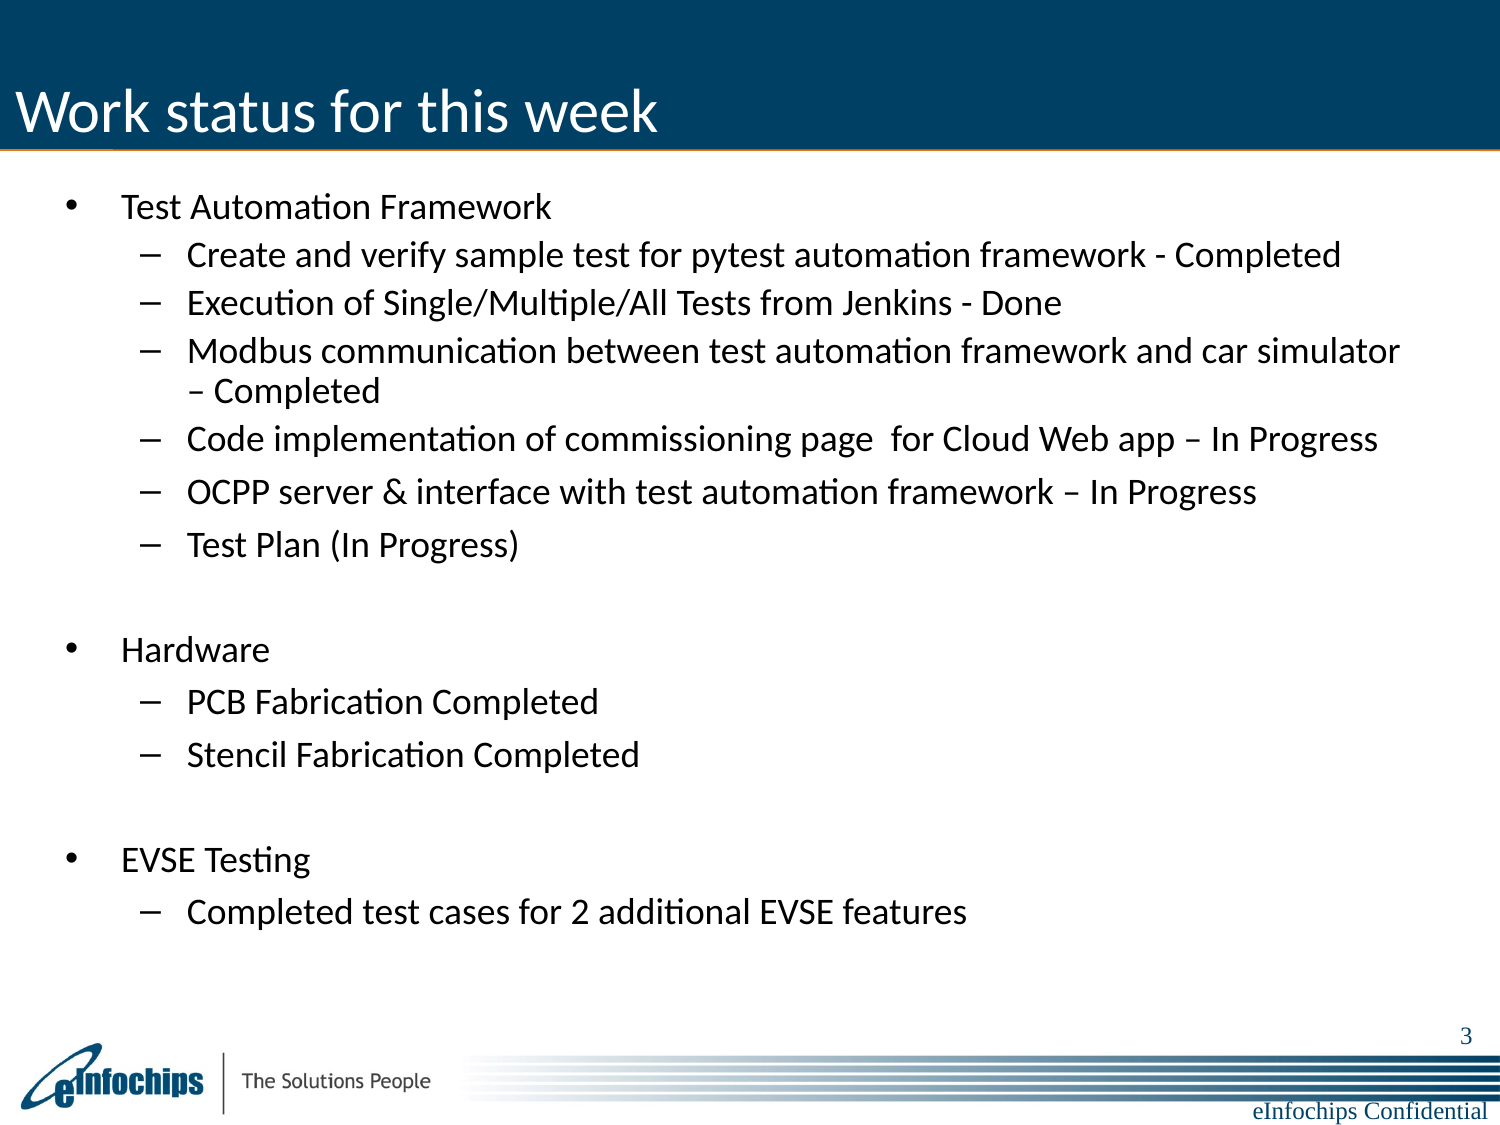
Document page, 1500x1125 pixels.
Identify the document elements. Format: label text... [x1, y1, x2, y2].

text_box Test Automation Framework Create and verify sample test for pytest automation framework - Completed Execution of Single/Multiple/All Tests from Jenkins - Done Modbus communication between test automation framework and car simulator – Completed Code implementation of commissioning page for Cloud Web app – In Progress OCPP server & interface with test automation framework – In Progress Test Plan (In Progress) Hardware PCB Fabrication Completed Stencil Fabrication Completed EVSE Testing Completed test cases for 2 additional EVSE features [49, 174, 1429, 1038]
picture [0, 1030, 1500, 1125]
title Work status for this week [0, 62, 1350, 188]
